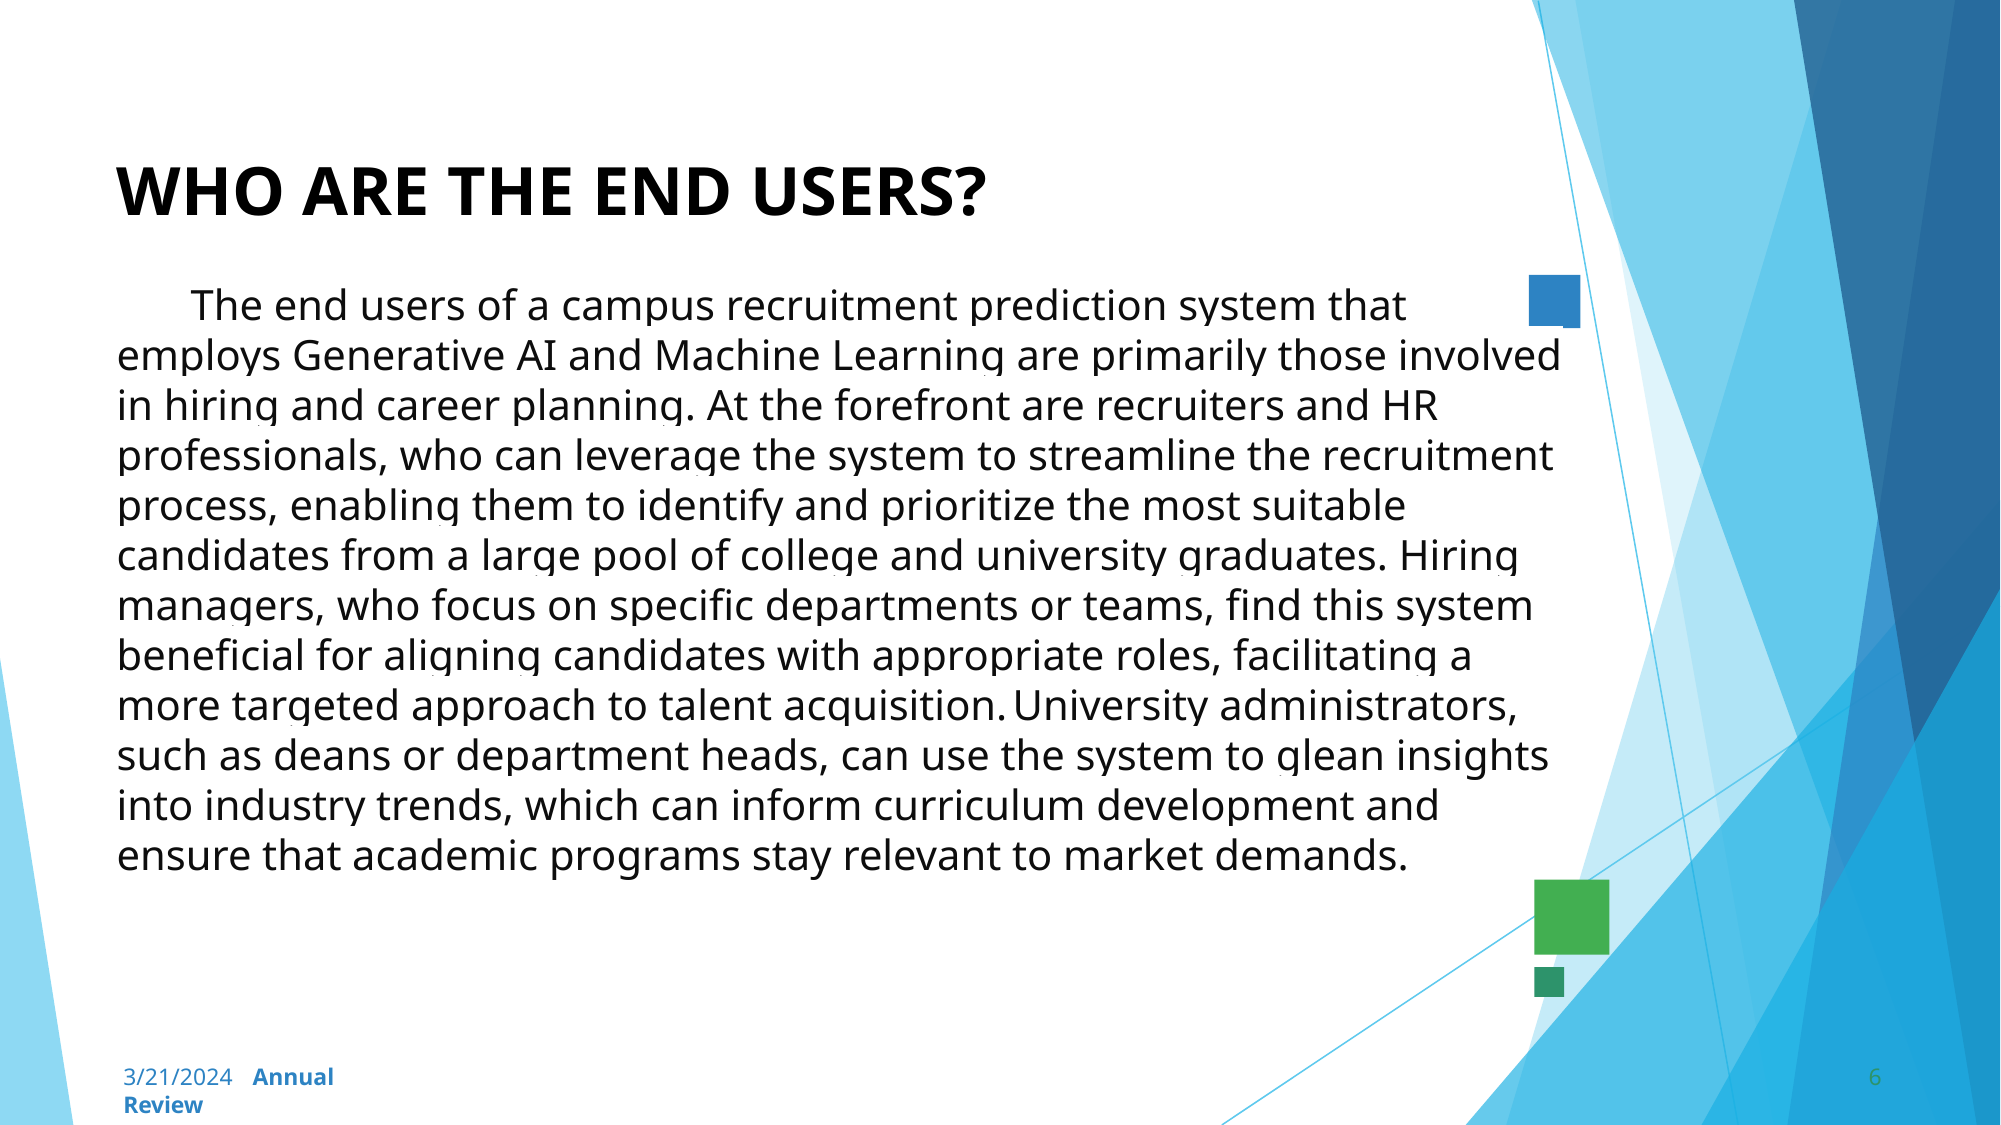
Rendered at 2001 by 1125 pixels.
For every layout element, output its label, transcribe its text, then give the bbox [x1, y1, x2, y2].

text_box 3/21/2024 Annual Review [121, 1101, 417, 1118]
text_box [1534, 967, 1565, 997]
slide_number 6 [1849, 1061, 1890, 1125]
title WHO ARE THE END USERS? The end users of a campus recruitment prediction system that employs Generative AI and Machine Learning are primarily those involved in hiring and career planning. At the forefront are recruiters and HR professionals, who can leverage the system to streamline the recruitment process, enabling them to identify and prioritize the most suitable candidates from a large pool of college and university graduates. Hiring managers, who focus on specific departments or teams, find this system beneficial for aligning candidates with appropriate roles, facilitating a more targeted approach to talent acquisition. University administrators, such as deans or department heads, can use the system to glean insights into industry trends, which can inform curriculum development and ensure that academic programs stay relevant to market demands. [91, 63, 1581, 880]
picture [118, 1012, 477, 1093]
text_box [1534, 879, 1610, 955]
